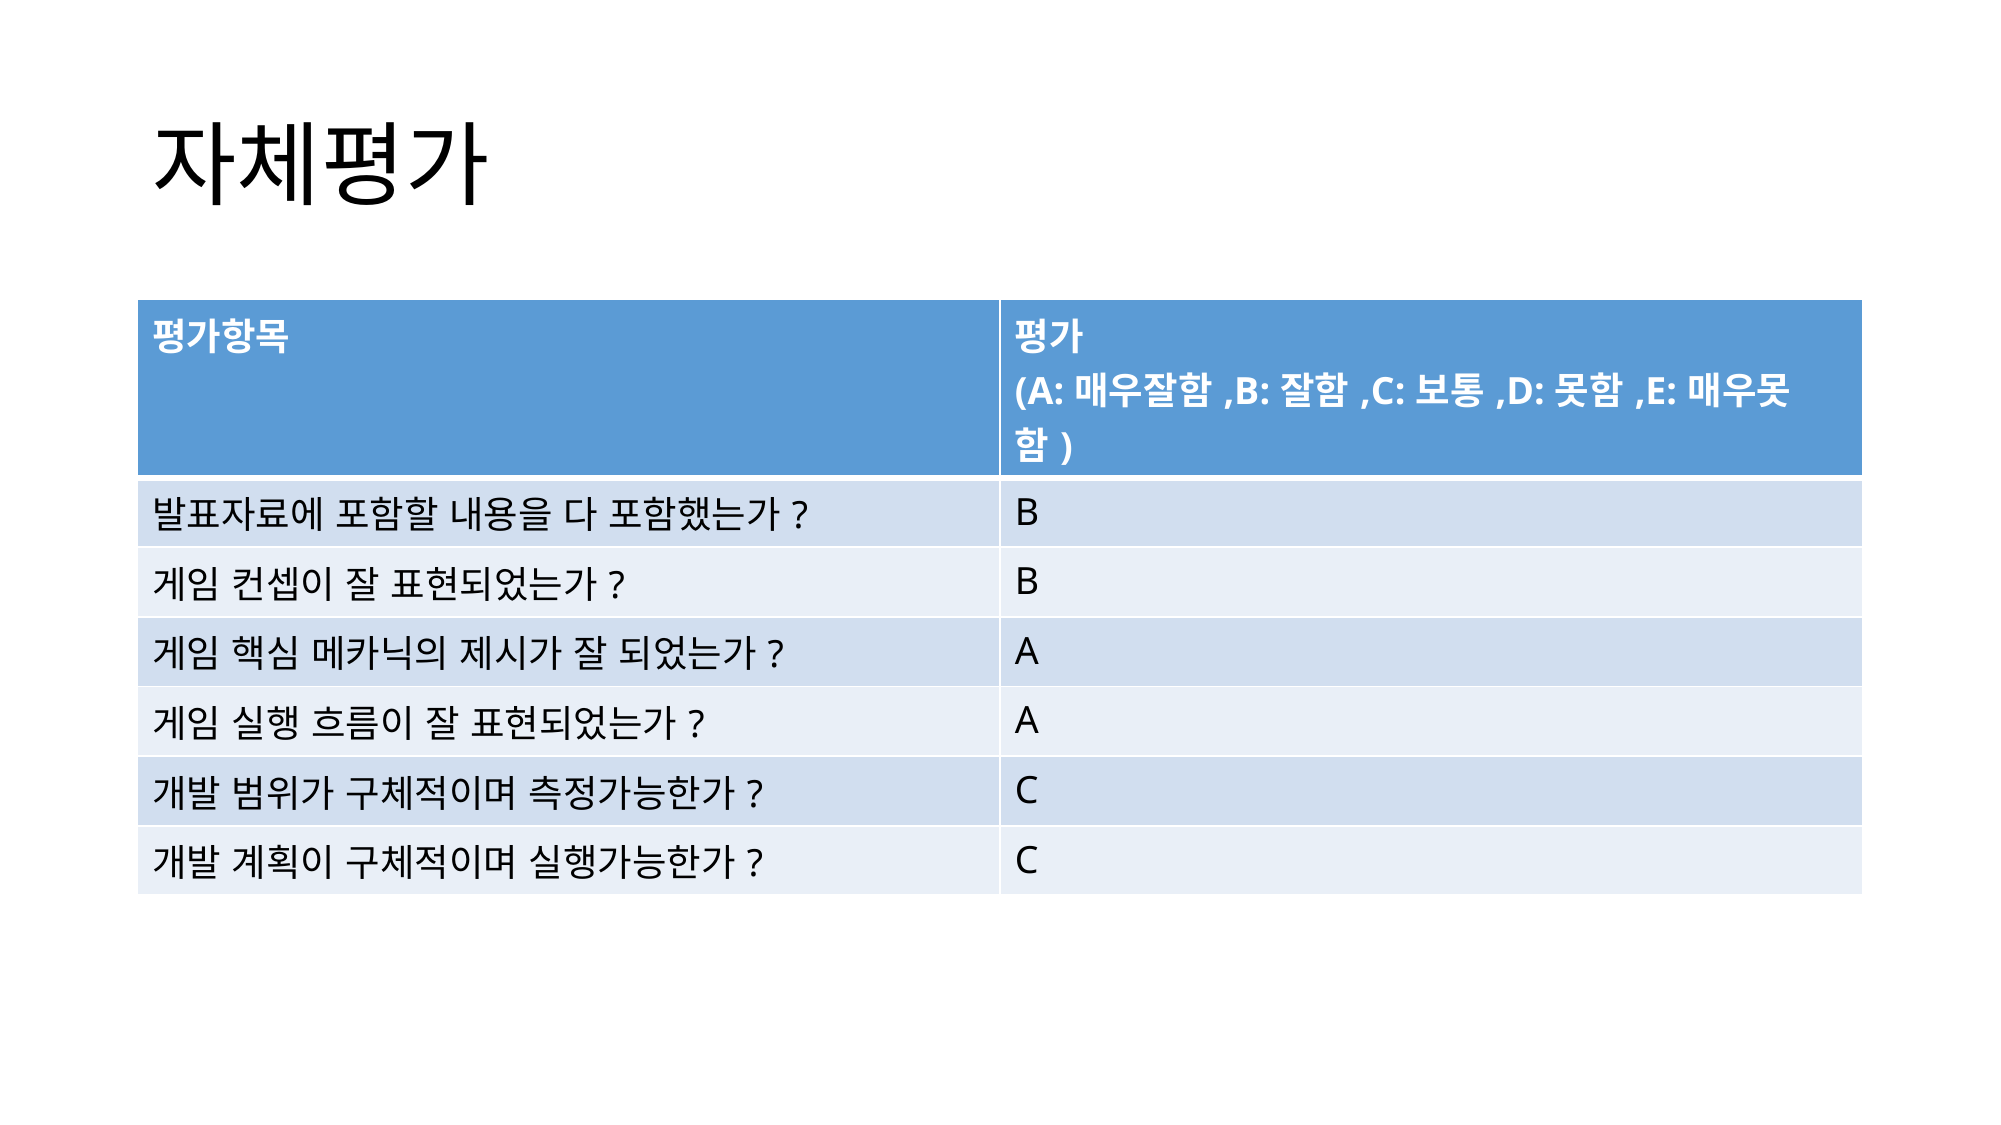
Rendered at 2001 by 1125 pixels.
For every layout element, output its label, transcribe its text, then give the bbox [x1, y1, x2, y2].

table_header 평가항목 [138, 300, 999, 475]
table_cell 게임 실행 흐름이 잘 표현되었는가? [138, 687, 999, 755]
table_cell C [1001, 757, 1862, 825]
table_cell A [1001, 618, 1862, 686]
table_cell 개발 계획이 구체적이며 실행가능한가? [138, 827, 999, 894]
table_cell C [1001, 827, 1862, 894]
table_cell B [1001, 548, 1862, 616]
table_header 평가 (A:매우잘함,B:잘함,C:보통,D:못함,E:매우못함) [1001, 300, 1862, 475]
table_cell A [1001, 687, 1862, 755]
table_cell 발표자료에 포함할 내용을 다 포함했는가? [138, 481, 999, 546]
table_cell 게임 컨셉이 잘 표현되었는가? [138, 548, 999, 616]
table_cell B [1001, 481, 1862, 546]
table_cell 게임 핵심 메카닉의 제시가 잘 되었는가? [138, 618, 999, 686]
title 자체평가 [137, 59, 1863, 278]
table_cell 개발 범위가 구체적이며 측정가능한가? [138, 757, 999, 825]
